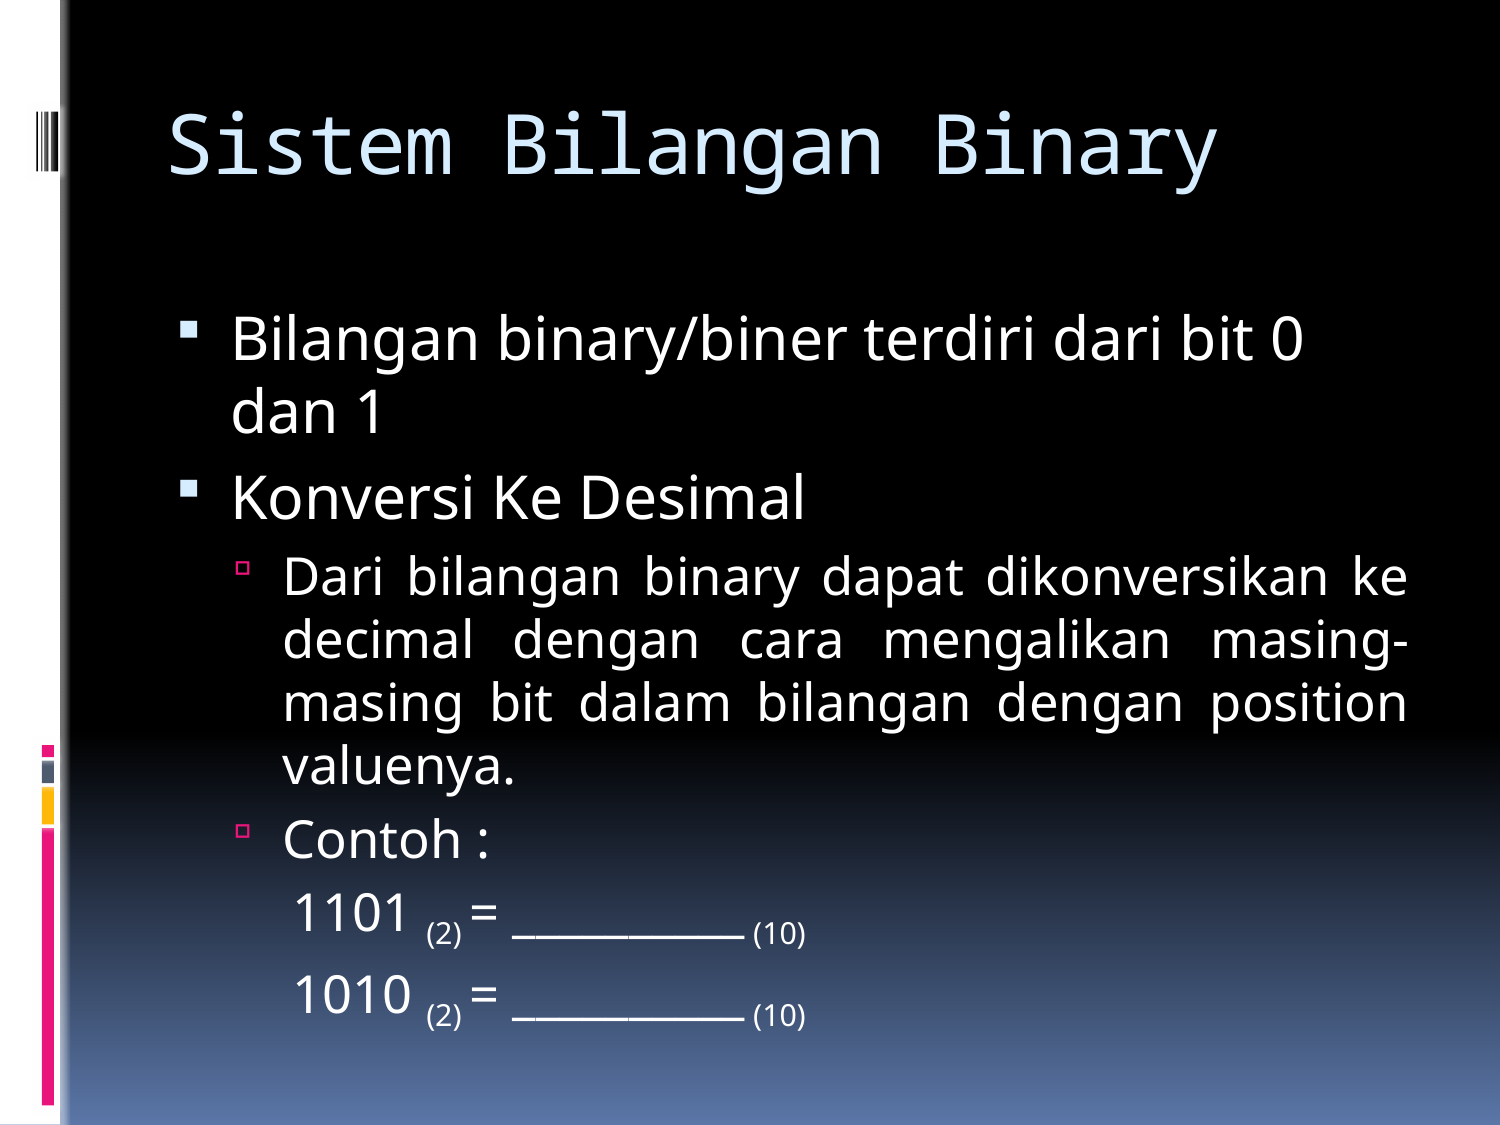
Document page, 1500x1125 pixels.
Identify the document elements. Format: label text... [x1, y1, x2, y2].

title Sistem Bilangan Binary [150, 83, 1425, 234]
list Bilangan binary/biner terdiri dari bit 0 dan 1 Konversi Ke Desimal Dari bilangan binary dapat dikonversikan ke decimal dengan cara mengalikan masing-masing bit dalam bilangan dengan position valuenya. Contoh : 1101 (2) = __________ (10) 1010 (2) = __________ (10) [150, 292, 1425, 1043]
